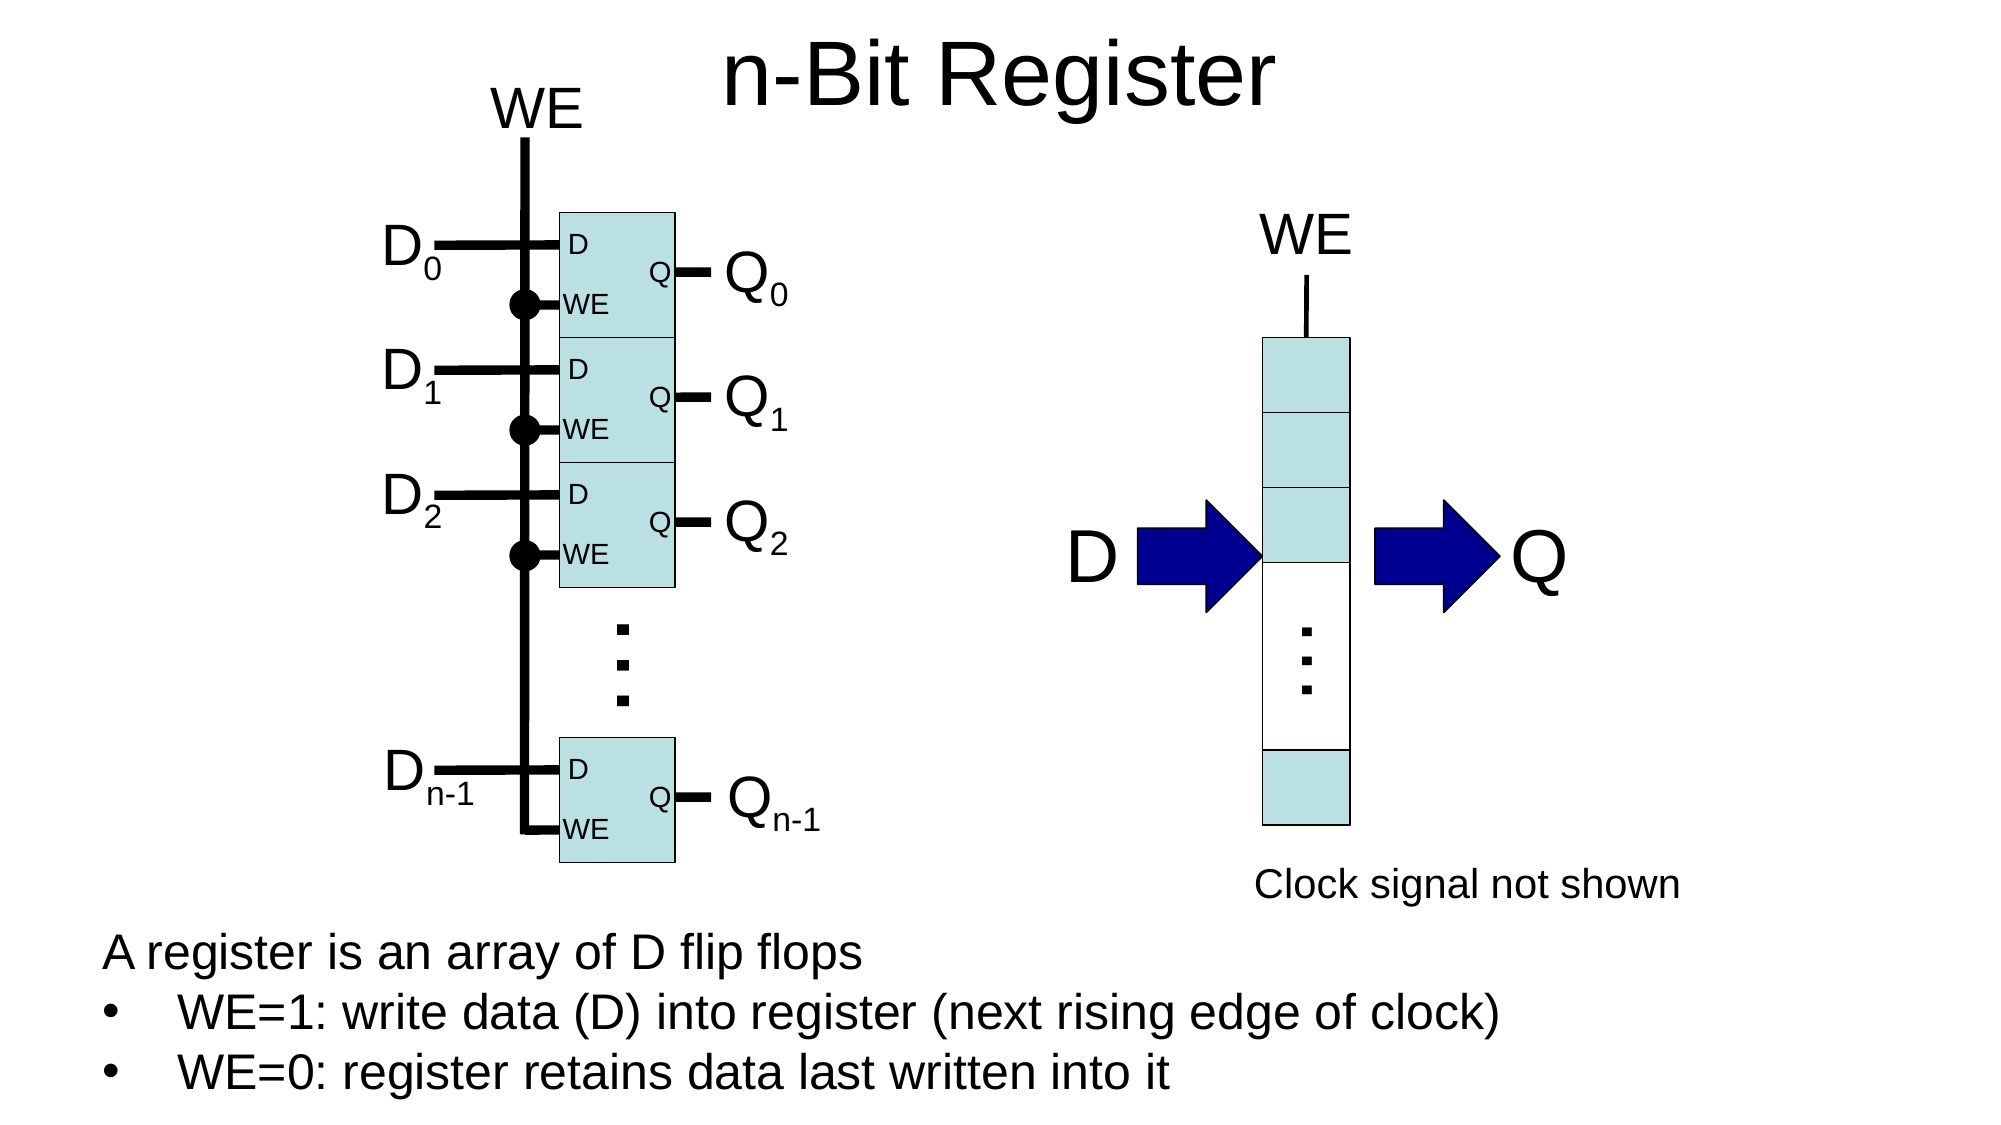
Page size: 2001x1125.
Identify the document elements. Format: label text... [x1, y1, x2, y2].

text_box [364, 62, 842, 863]
text_box Clock signal not shown [1239, 849, 1697, 915]
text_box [1049, 188, 1585, 826]
text_box A register is an array of D flip flops WE=1: write data (D) into register (next rising edge of clock) WE=0: register retains data last written into it [87, 912, 1888, 1108]
title n-Bit Register [362, 0, 1638, 163]
